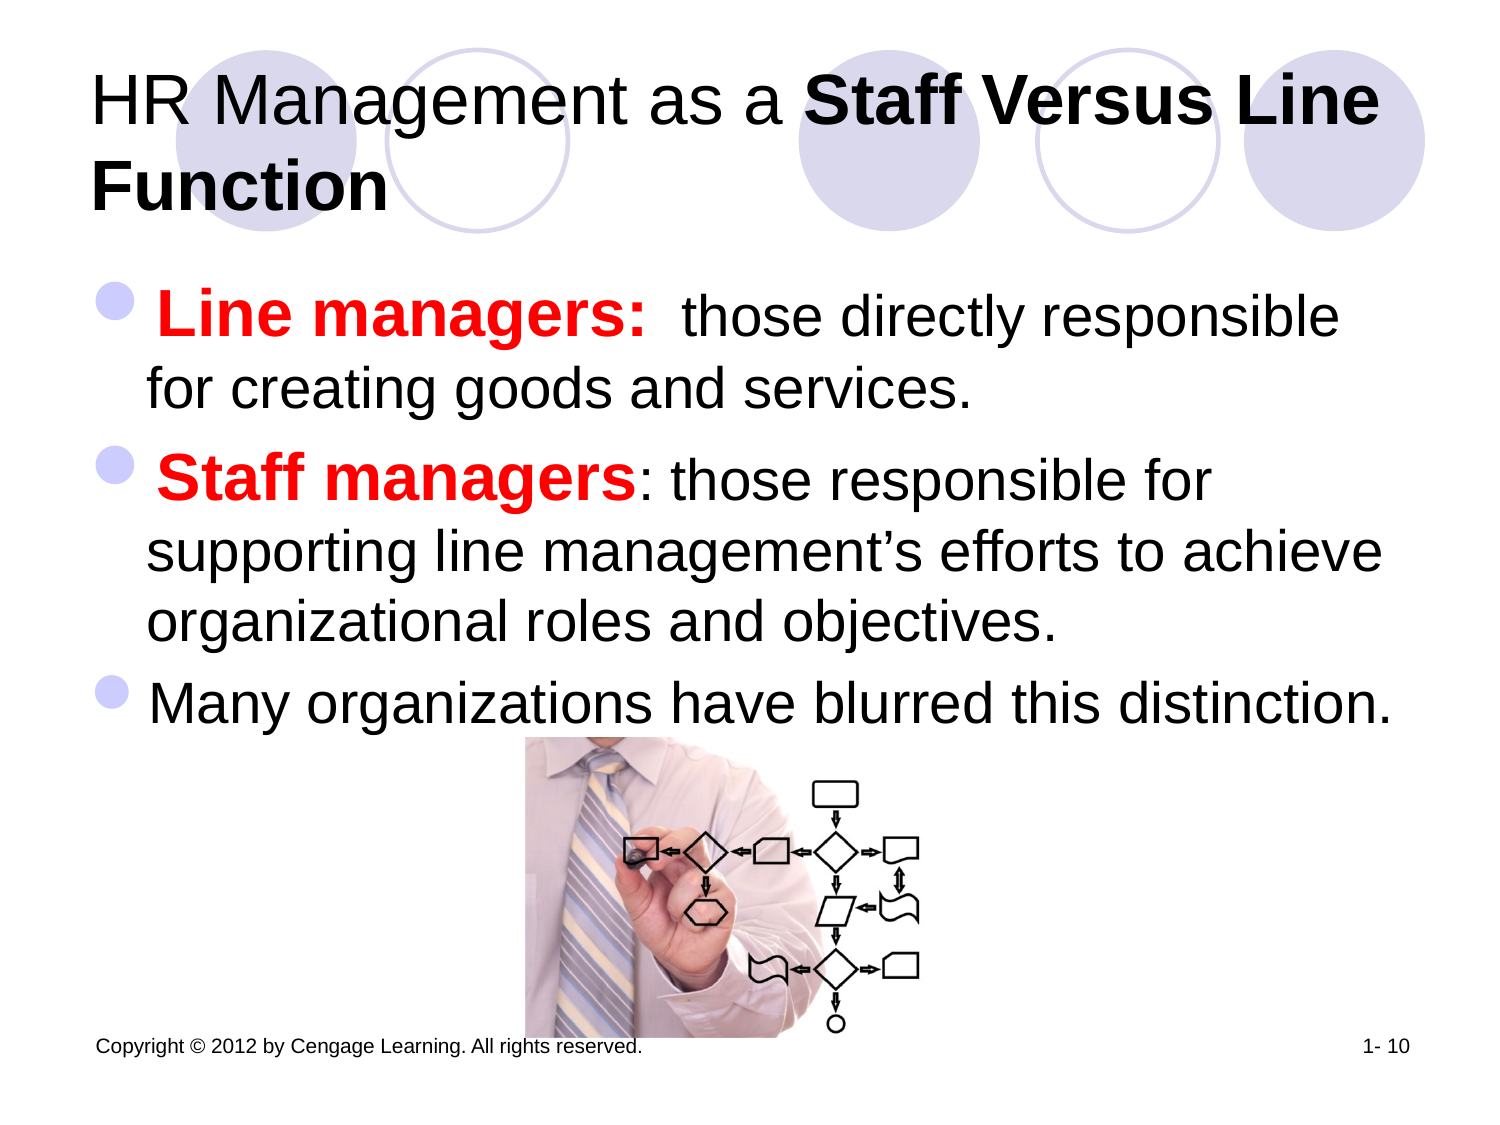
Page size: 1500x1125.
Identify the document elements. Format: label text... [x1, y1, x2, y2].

picture [524, 737, 975, 1038]
title HR Management as a Staff Versus Line Function [75, 45, 1425, 233]
list Line managers: those directly responsible for creating goods and services. Staff managers: those responsible for supporting line management’s efforts to achieve organizational roles and objectives. Many organizations have blurred this distinction. [75, 262, 1425, 916]
slide_number 1- 10 [1074, 1025, 1425, 1100]
footer Copyright © 2012 by Cengage Learning. All rights reserved. [75, 1025, 988, 1100]
